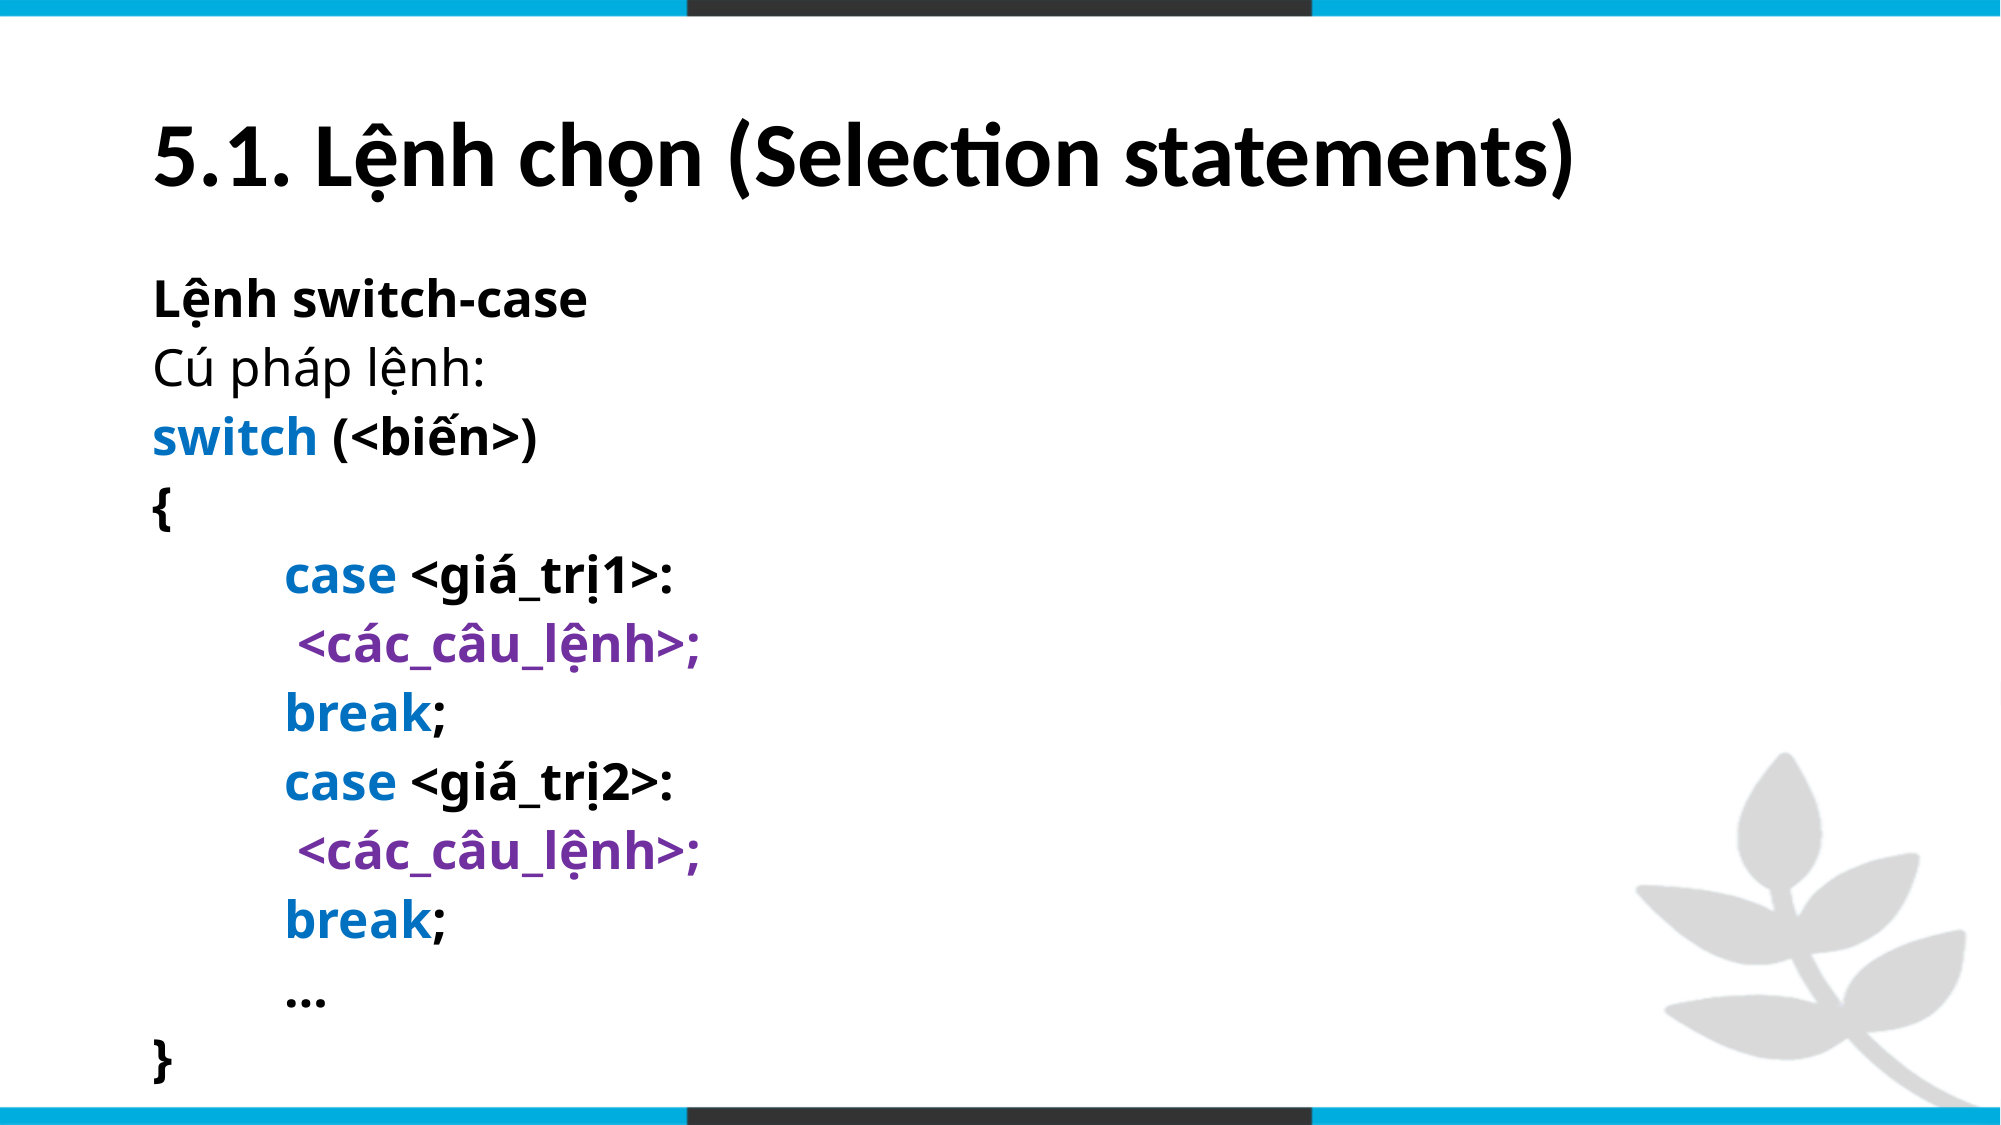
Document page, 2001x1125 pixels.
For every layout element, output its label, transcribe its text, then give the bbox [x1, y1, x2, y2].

picture [0, 0, 2001, 1125]
list Lệnh switch-case Cú pháp lệnh: switch (<biến>) { case <giá_trị1>: <các_câu_lệnh>; break; case <giá_trị2>: <các_câu_lệnh>; break; … } [137, 265, 1863, 1103]
title 5.1. Lệnh chọn (Selection statements) [137, 48, 1863, 265]
